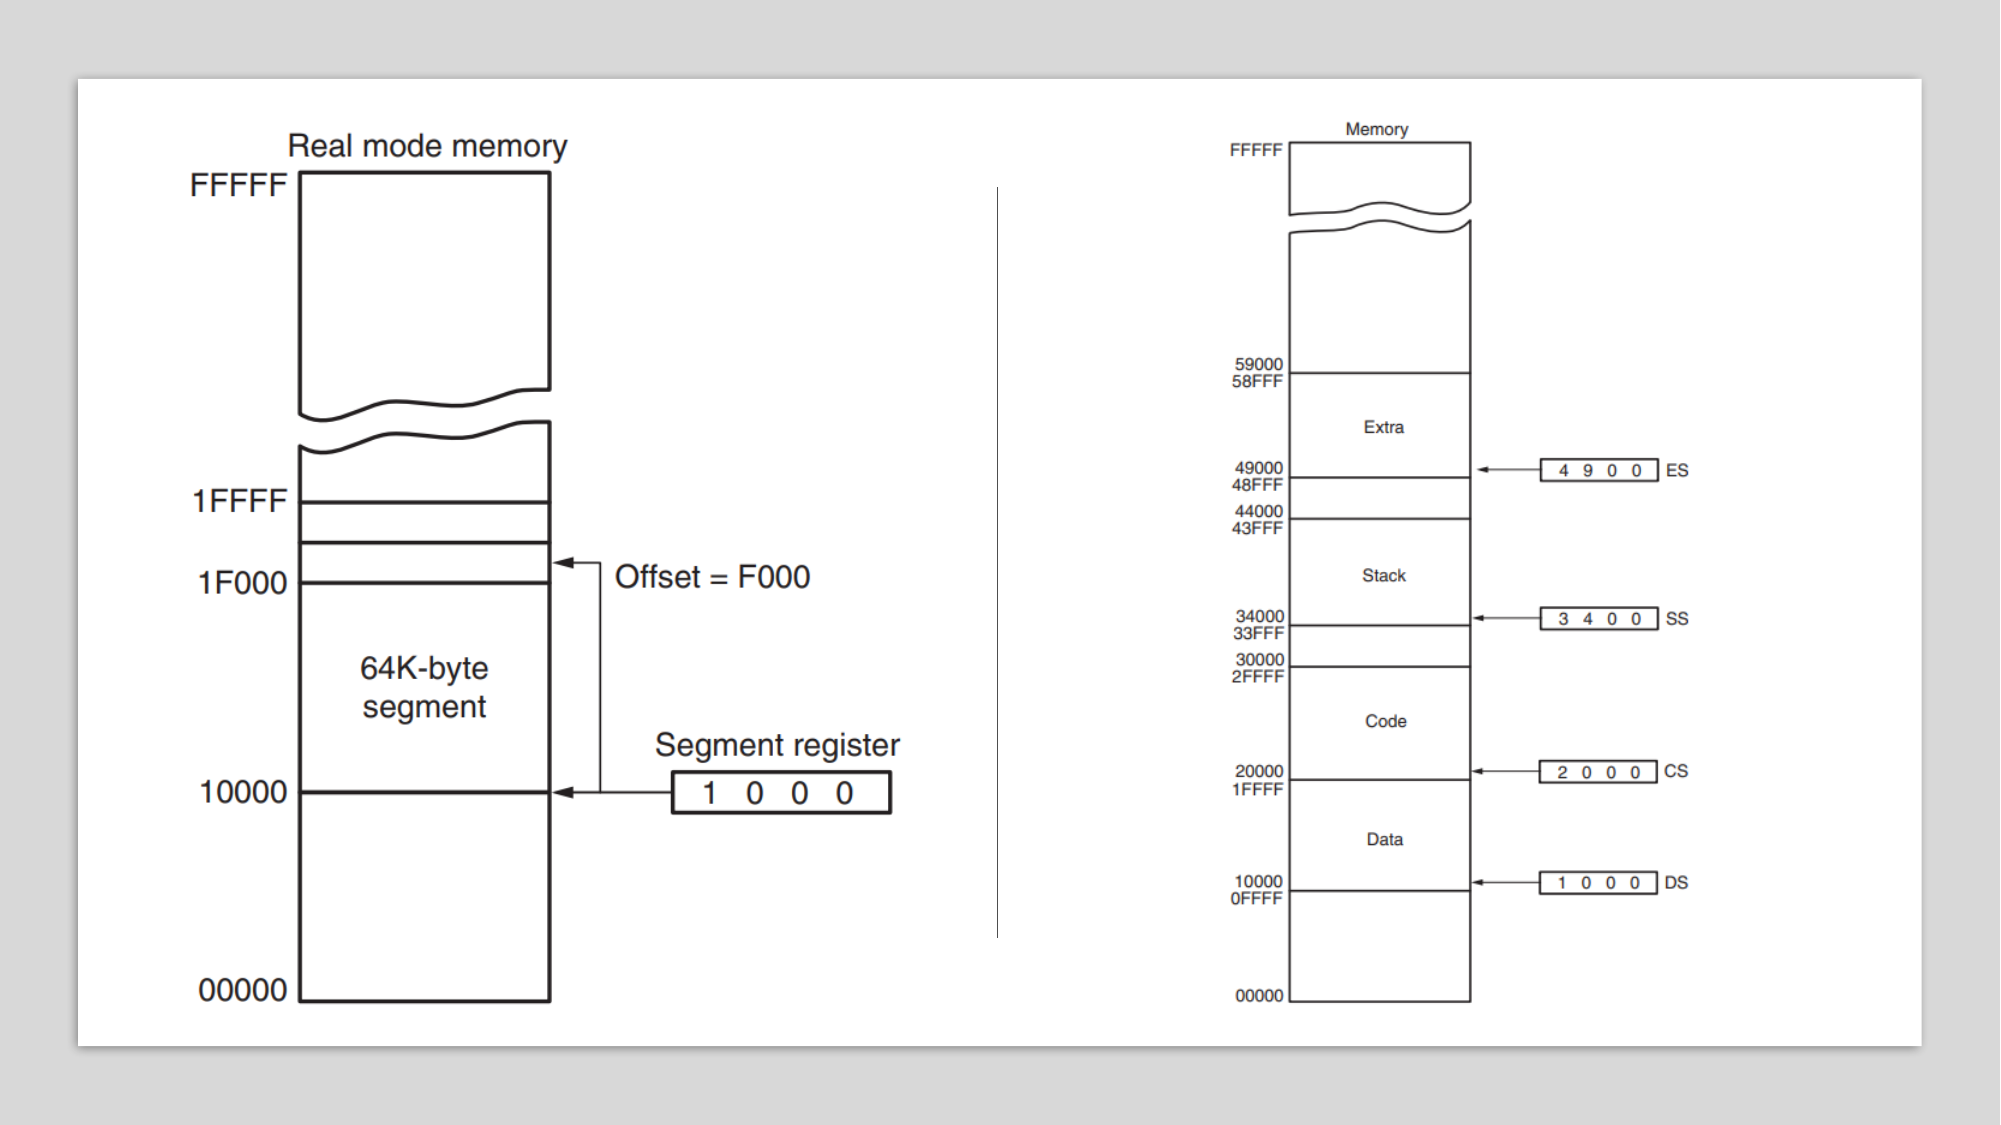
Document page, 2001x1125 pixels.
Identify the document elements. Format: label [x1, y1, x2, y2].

text_box [0, 0, 2000, 1125]
picture [175, 105, 905, 1020]
text_box [77, 78, 1923, 1047]
picture [1212, 105, 1709, 1020]
